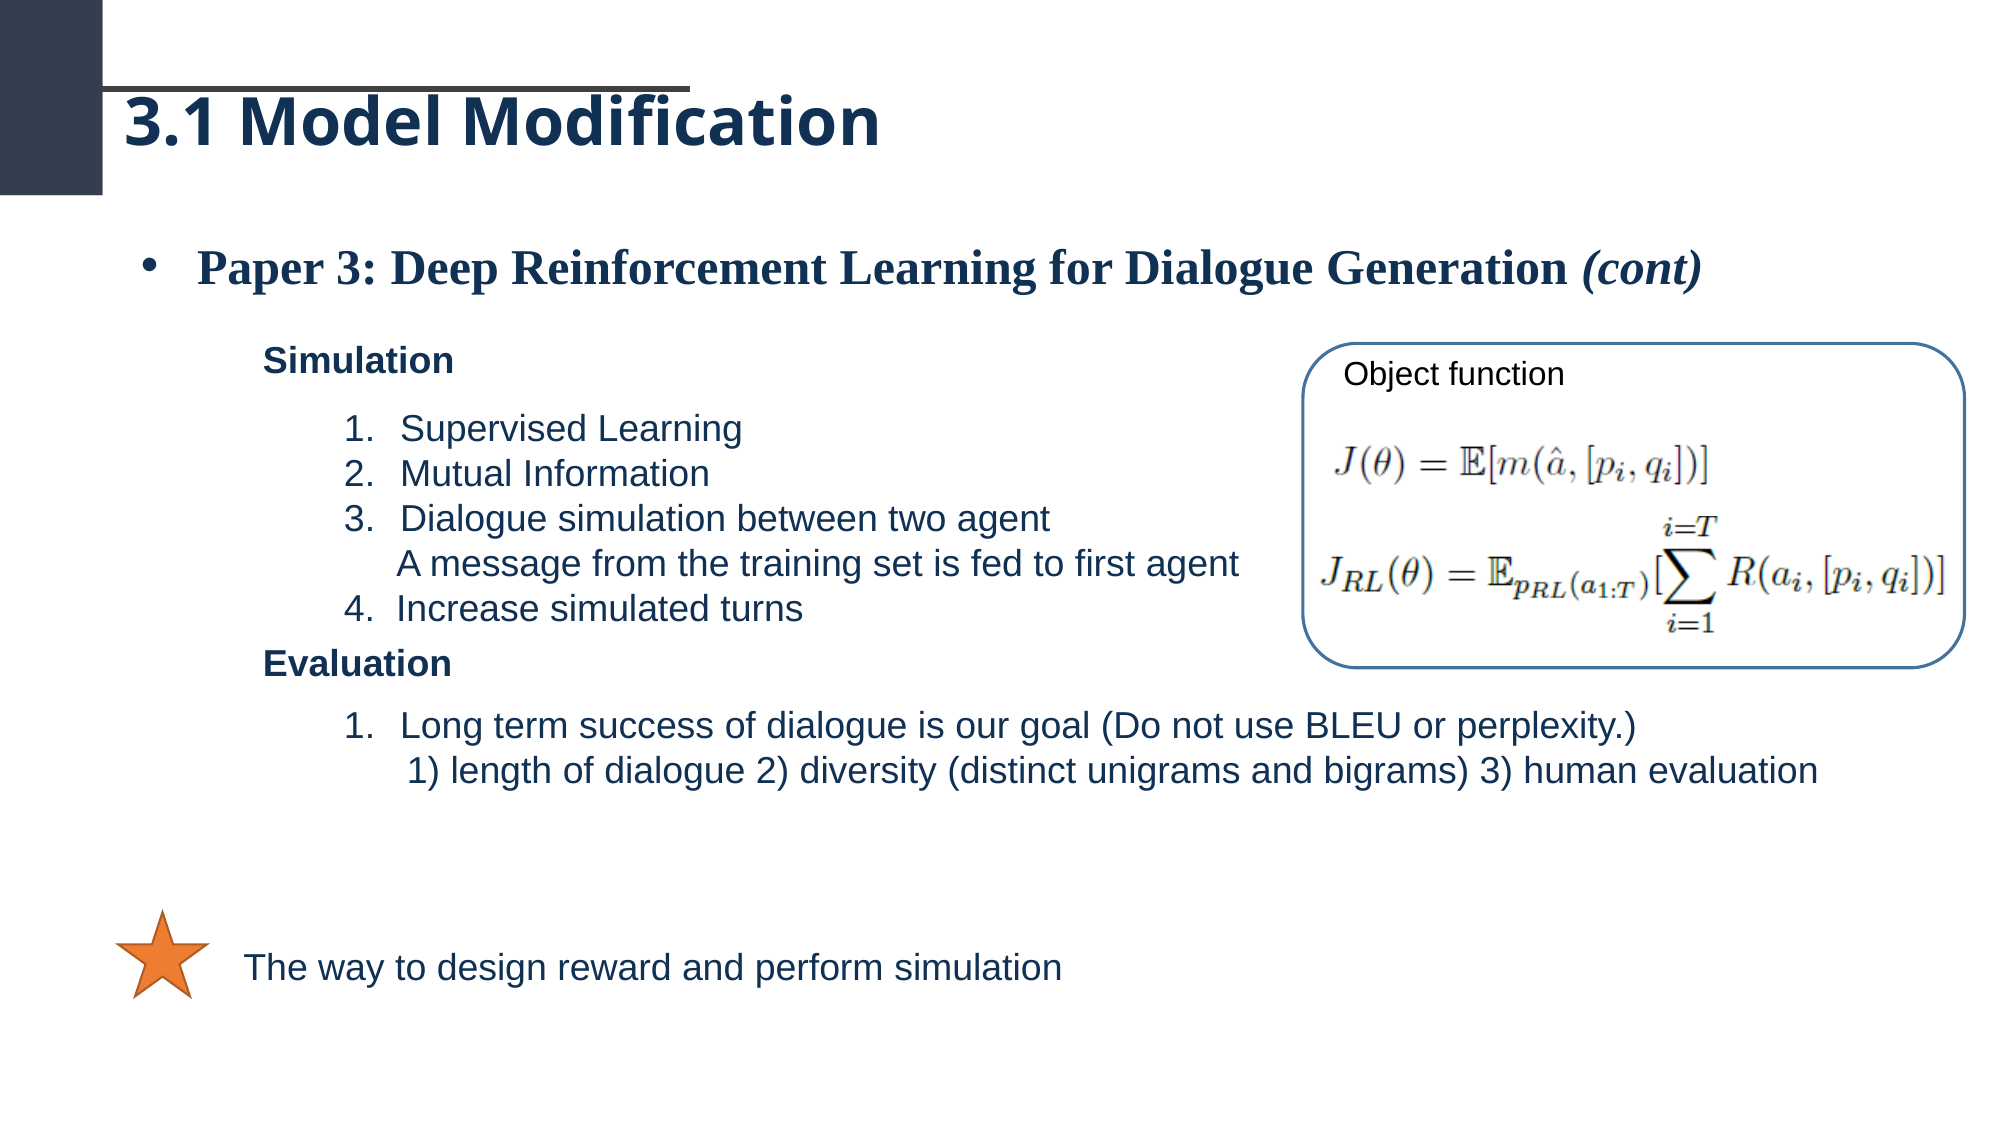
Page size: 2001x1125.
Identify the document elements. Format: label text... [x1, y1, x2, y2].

text_box Paper 3: Deep Reinforcement Learning for Dialogue Generation (cont) [126, 209, 1719, 303]
text_box Evaluation [248, 631, 593, 692]
text_box [0, 0, 103, 196]
text_box 3.1 Model Modification [109, 71, 898, 166]
text_box Supervised Learning Mutual Information Dialogue simulation between two agent A message from the training set is fed to first agent 4. Increase simulated turns [329, 396, 1272, 637]
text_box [1272, 343, 1965, 668]
text_box Simulation [248, 328, 593, 389]
text_box Long term success of dialogue is our goal (Do not use BLEU or perplexity.) 1) length of dialogue 2) diversity (distinct unigrams and bigrams) 3) human evaluation [329, 693, 1913, 798]
text_box [114, 908, 211, 1000]
text_box The way to design reward and perform simulation [228, 935, 1191, 996]
